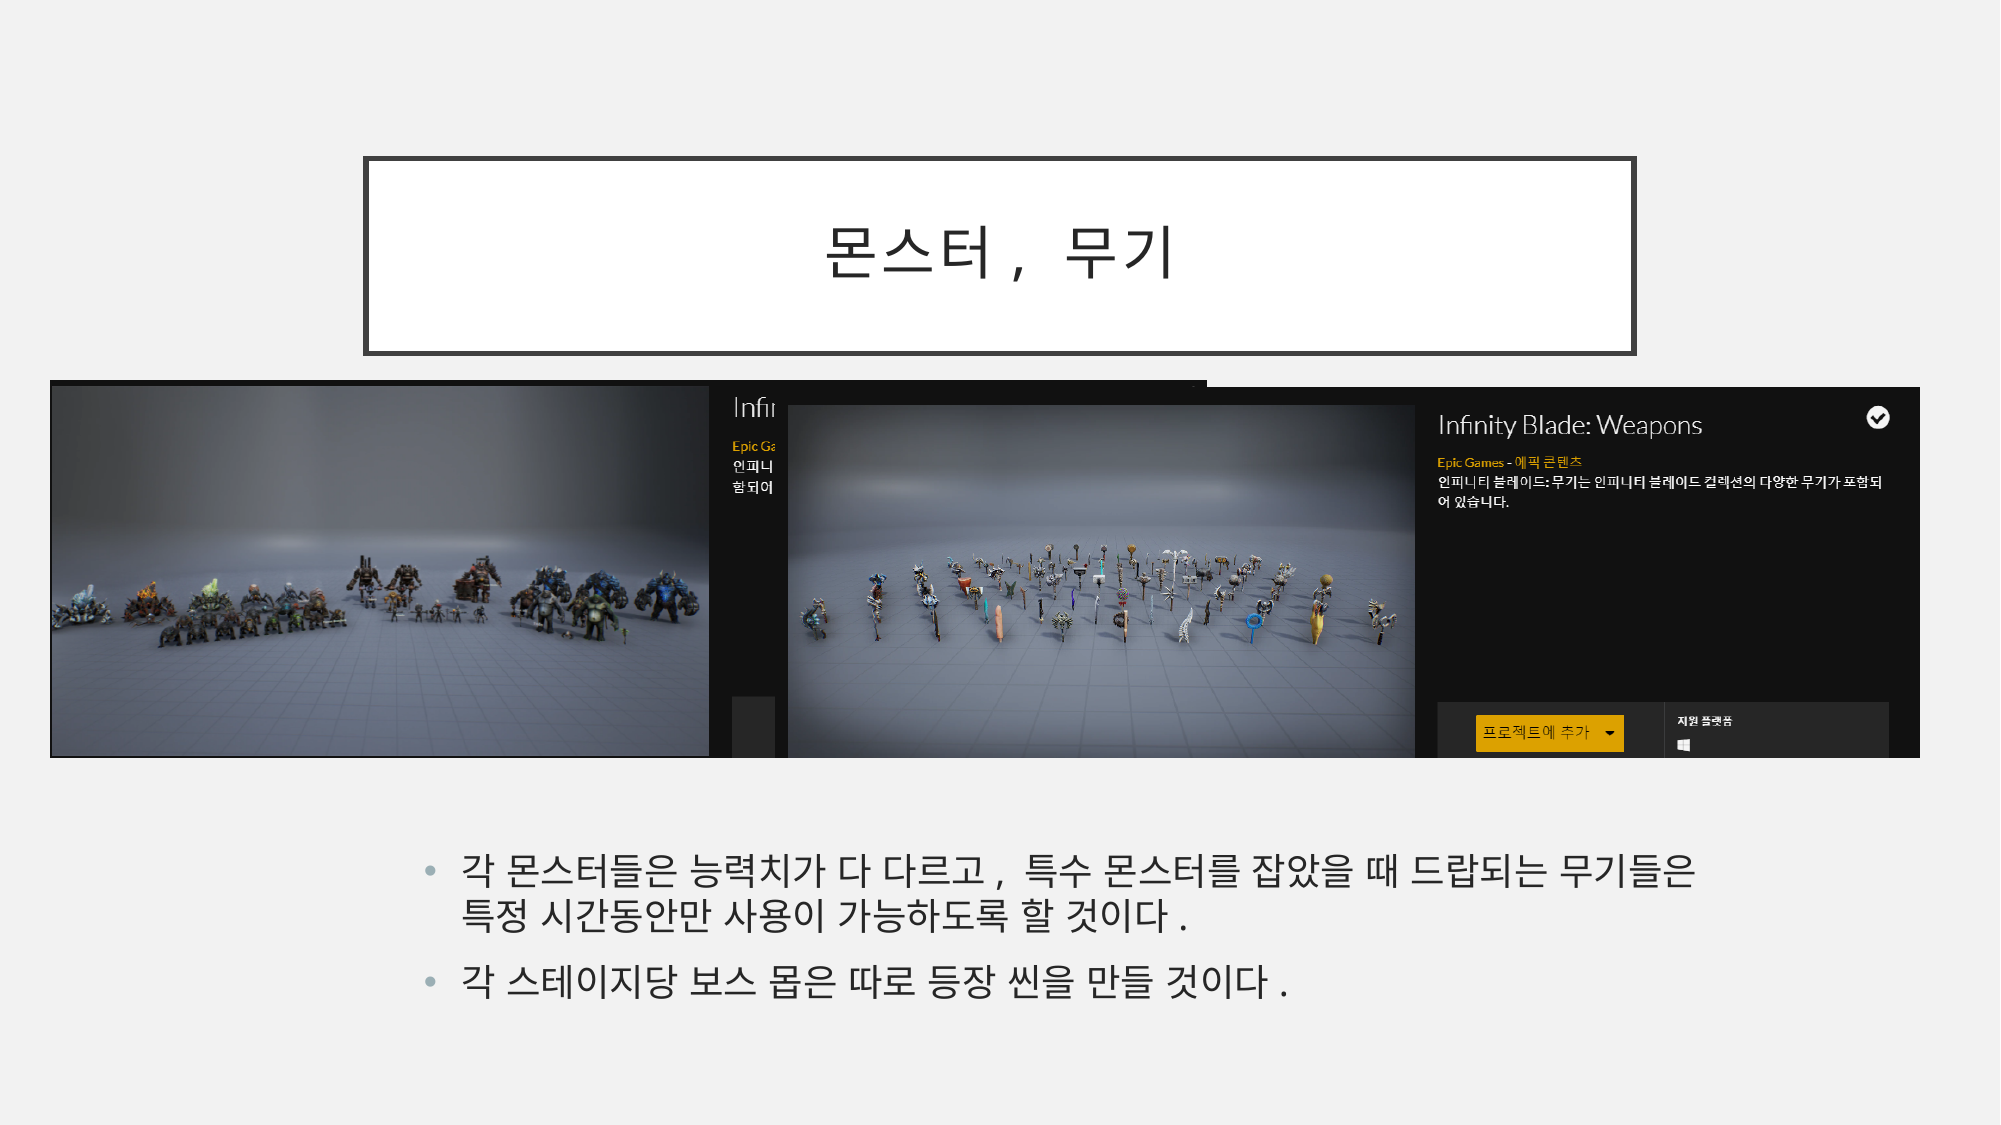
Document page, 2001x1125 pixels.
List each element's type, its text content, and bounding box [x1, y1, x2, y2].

title 몬스터, 무기 [363, 156, 1637, 356]
list 각 몬스터들은 능력치가 다 다르고, 특수 몬스터를 잡았을 때 드랍되는 무기들은 특정 시간동안만 사용이 가능하도록 할 것이다. 각 스테이지당 보스 몹은 따로 등장 씬을 만들 것이다. [408, 840, 1718, 1053]
picture [50, 380, 1920, 758]
